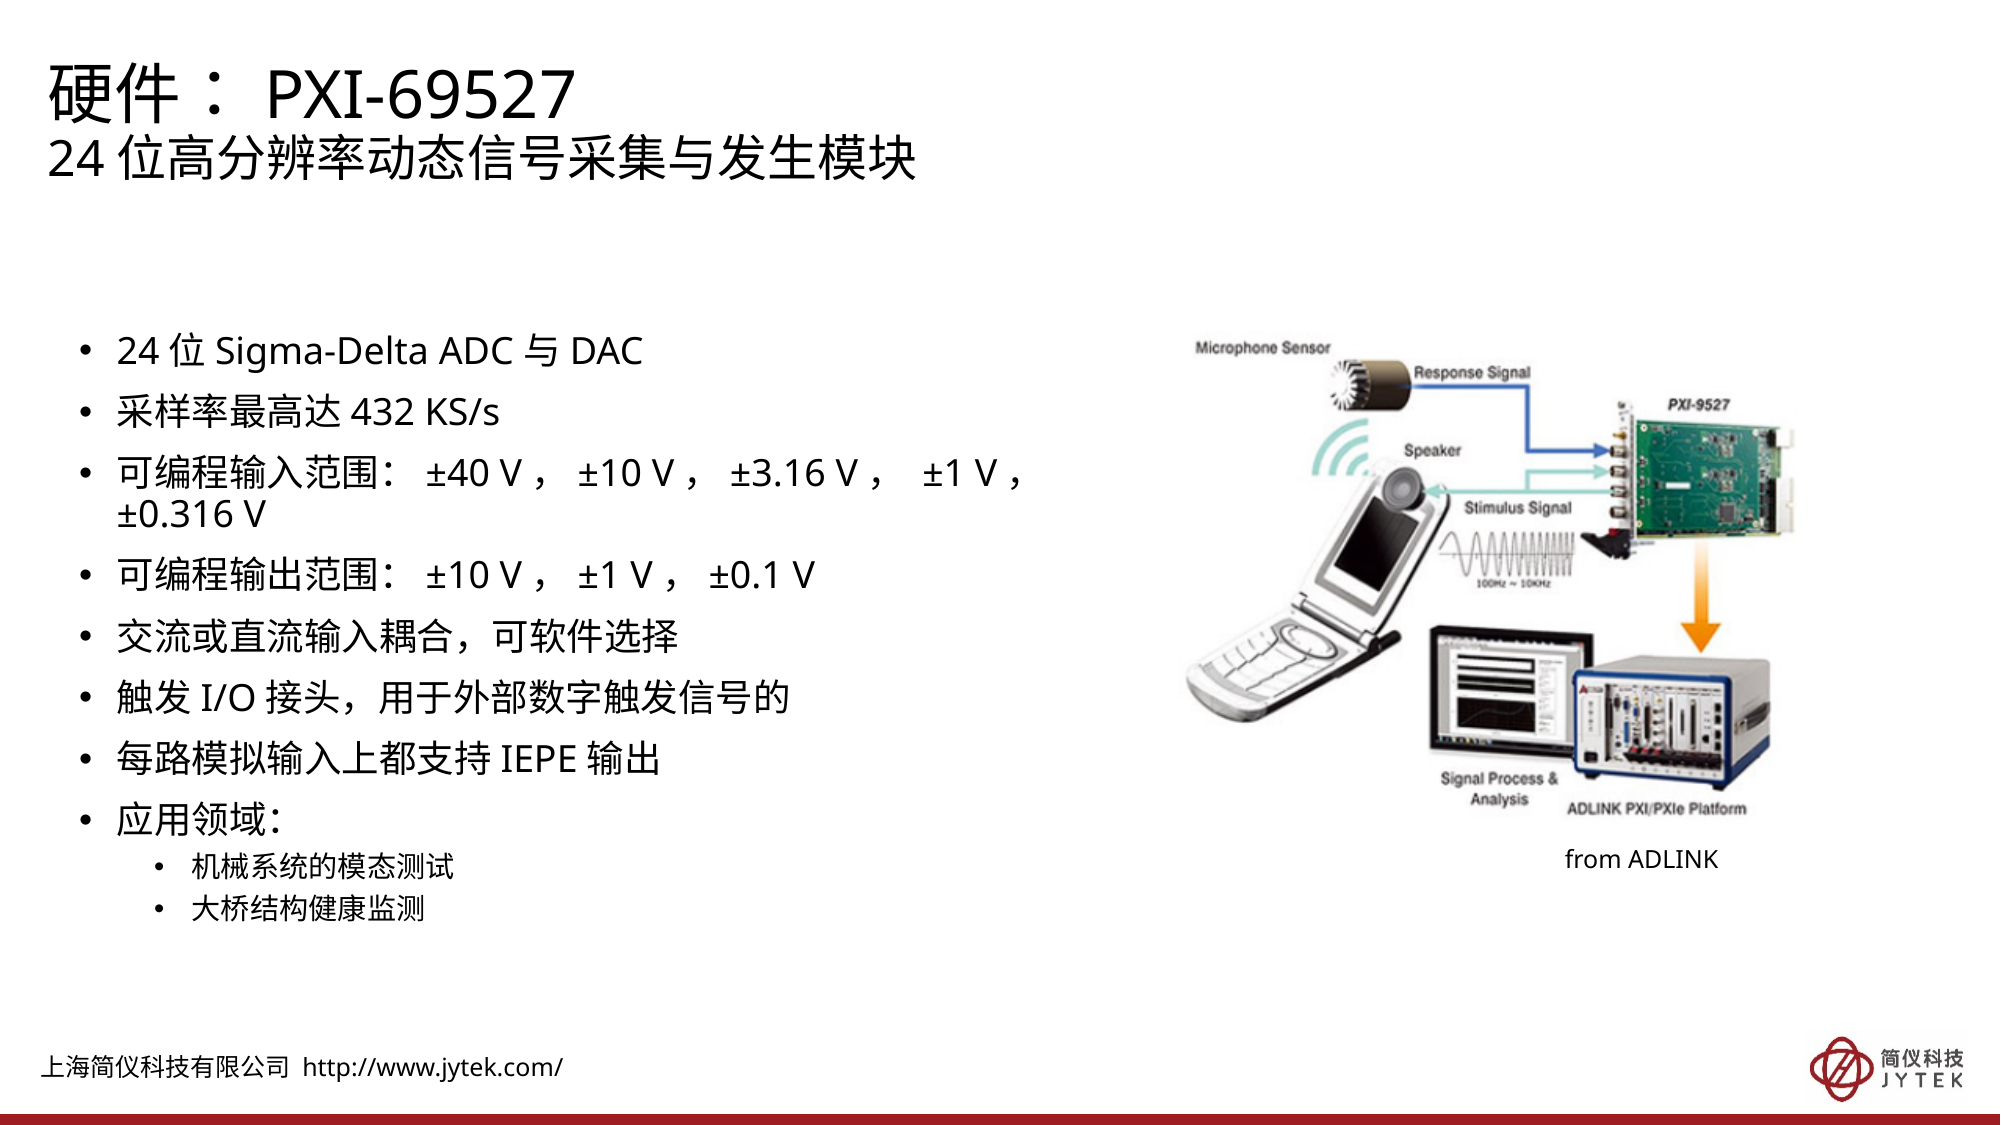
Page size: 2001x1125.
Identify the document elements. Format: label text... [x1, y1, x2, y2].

text_box from ADLINK [1549, 836, 1734, 882]
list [1177, 330, 1822, 834]
title 硬件：PXI-69527 24位高分辨率动态信号采集与发生模块 [32, 40, 1968, 208]
picture [1804, 1030, 1968, 1104]
list 24位Sigma-Delta ADC与DAC 采样率最高达432 KS/s 可编程输入范围：±40 V，±10 V，±3.16 V， ±1 V，±0.316 V 可编程输出范围：±10 V，±1 V，±0.1 V 交流或直流输入耦合，可软件选择 触发I/O接头，用于外部数字触发信号的 每路模拟输入上都支持IEPE输出 应用领域： 机械系统的模态测试 大桥结构健康监测 [64, 324, 1085, 1018]
